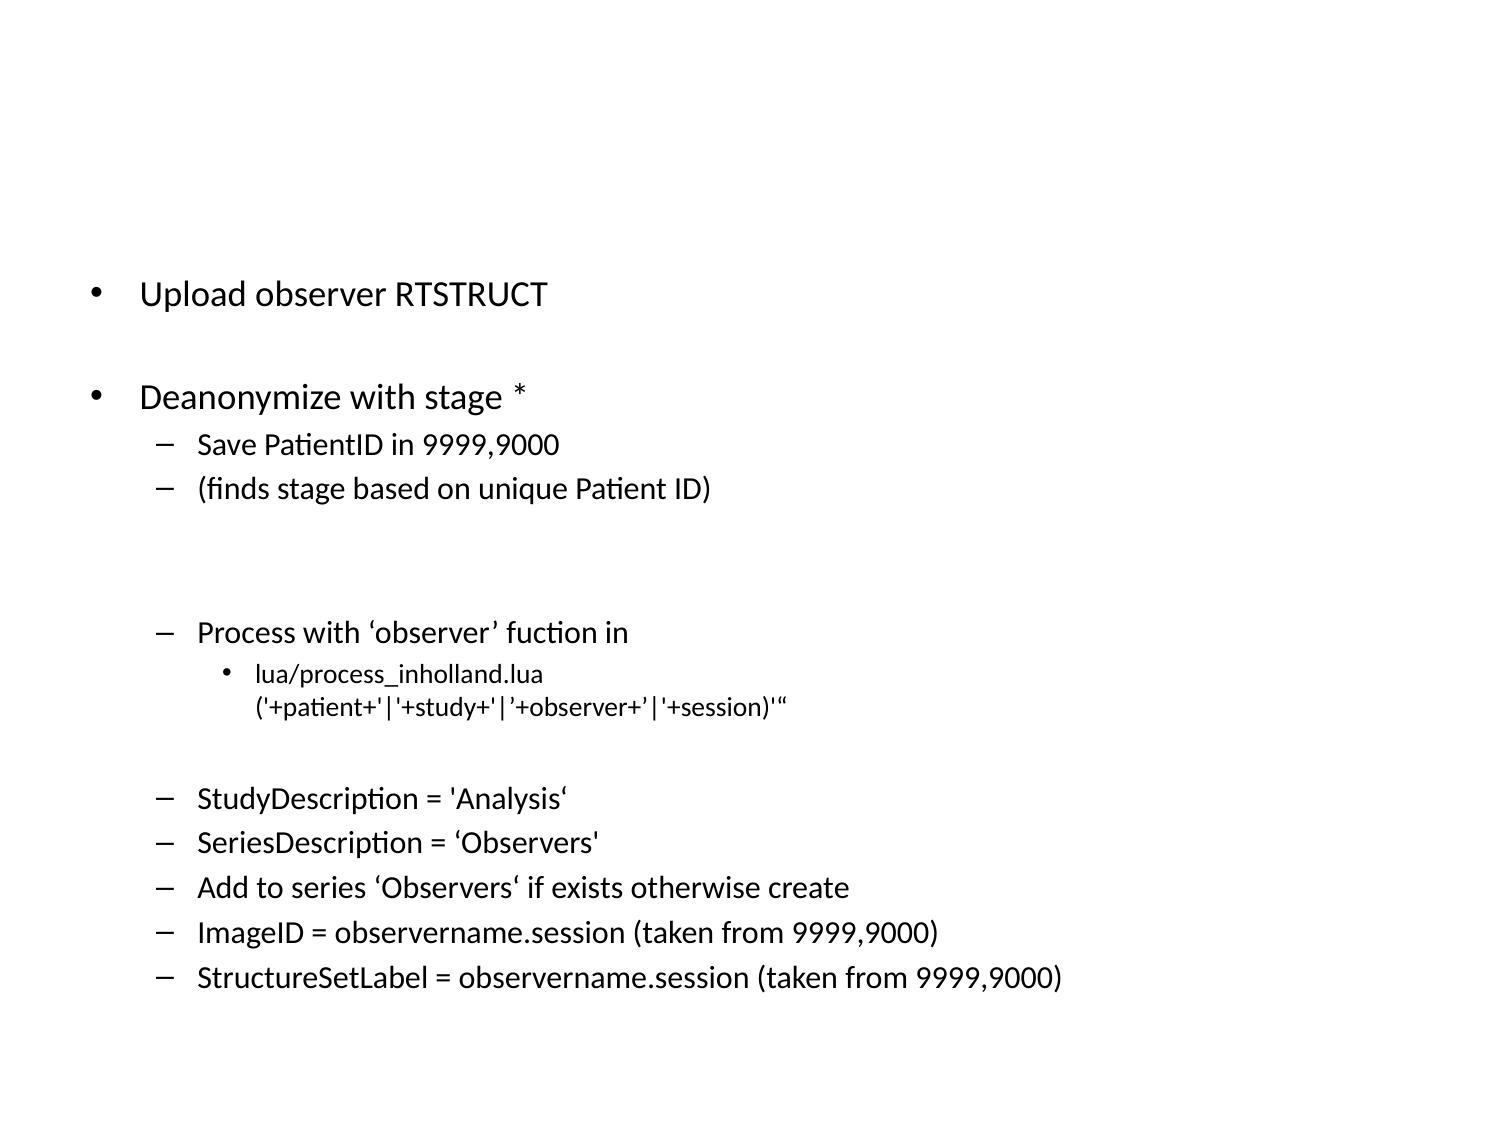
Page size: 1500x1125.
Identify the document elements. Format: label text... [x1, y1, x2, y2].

list Upload observer RTSTRUCT Deanonymize with stage * Save PatientID in 9999,9000 (finds stage based on unique Patient ID) Process with ‘observer’ fuction in lua/process_inholland.lua ('+patient+'|'+study+'|’+observer+’|'+session)'“ StudyDescription = 'Analysis‘ SeriesDescription = ‘Observers' Add to series ‘Observers‘ if exists otherwise create ImageID = observername.session (taken from 9999,9000) StructureSetLabel = observername.session (taken from 9999,9000) [75, 262, 1425, 1005]
